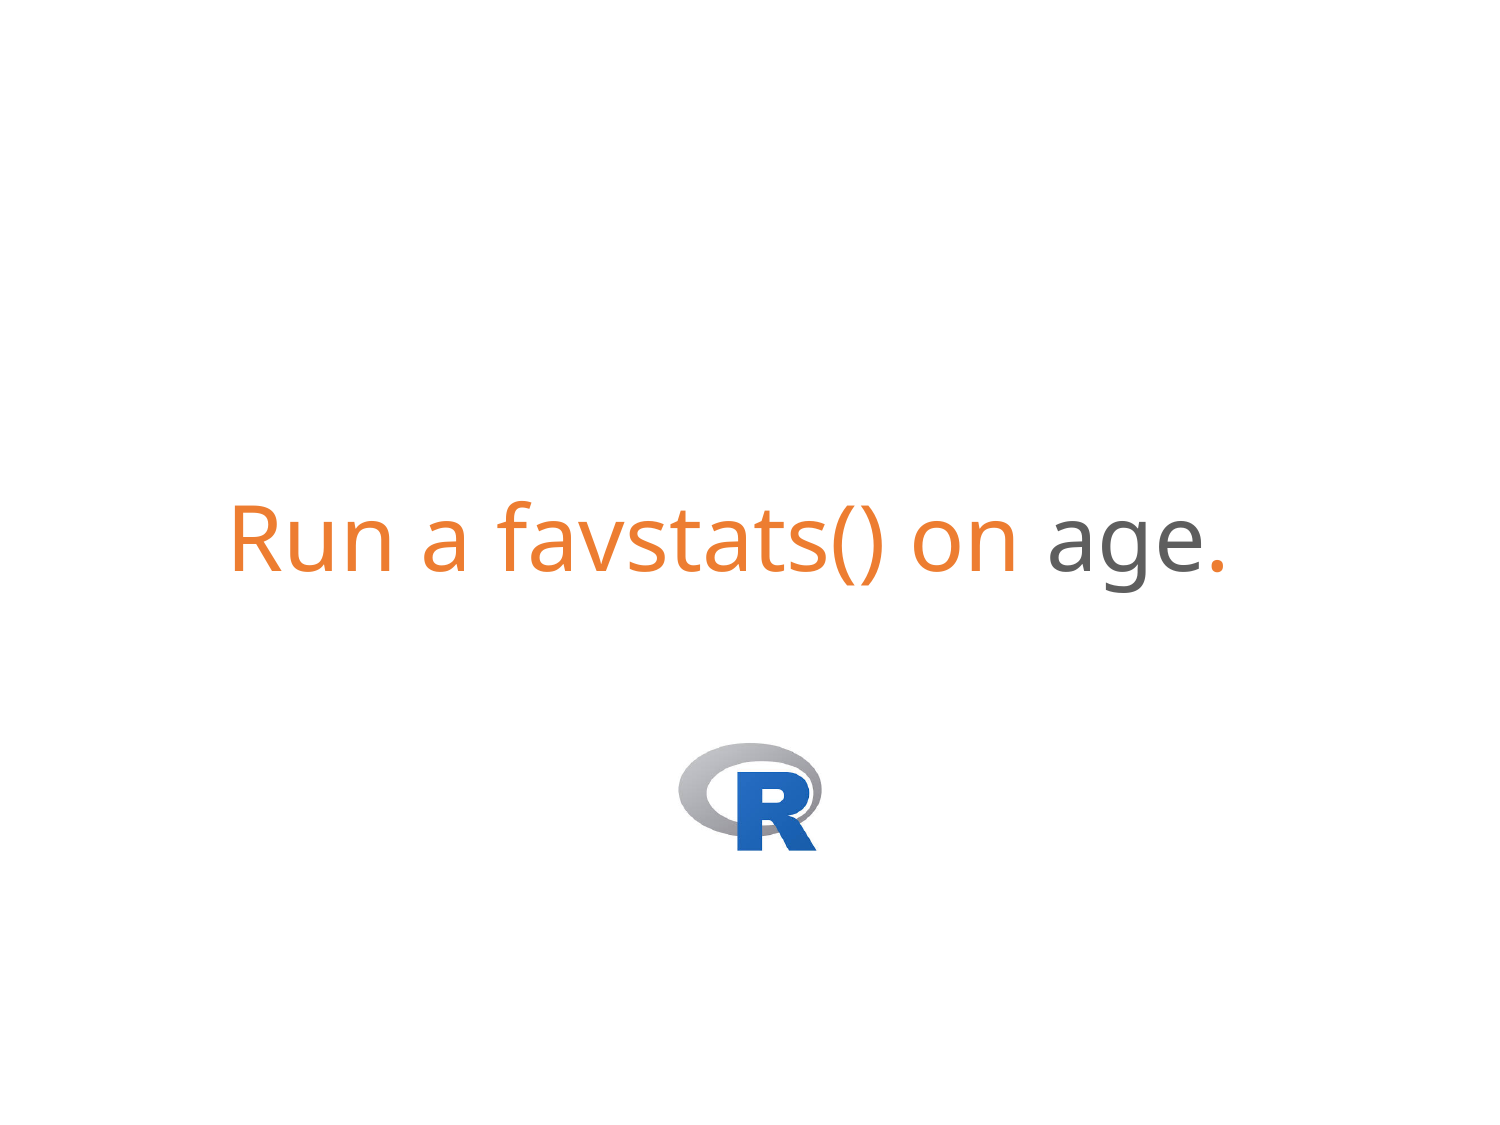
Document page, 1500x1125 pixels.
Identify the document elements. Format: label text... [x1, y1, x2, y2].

text_box Run a favstats() on age. [212, 484, 1432, 641]
picture [678, 742, 822, 851]
